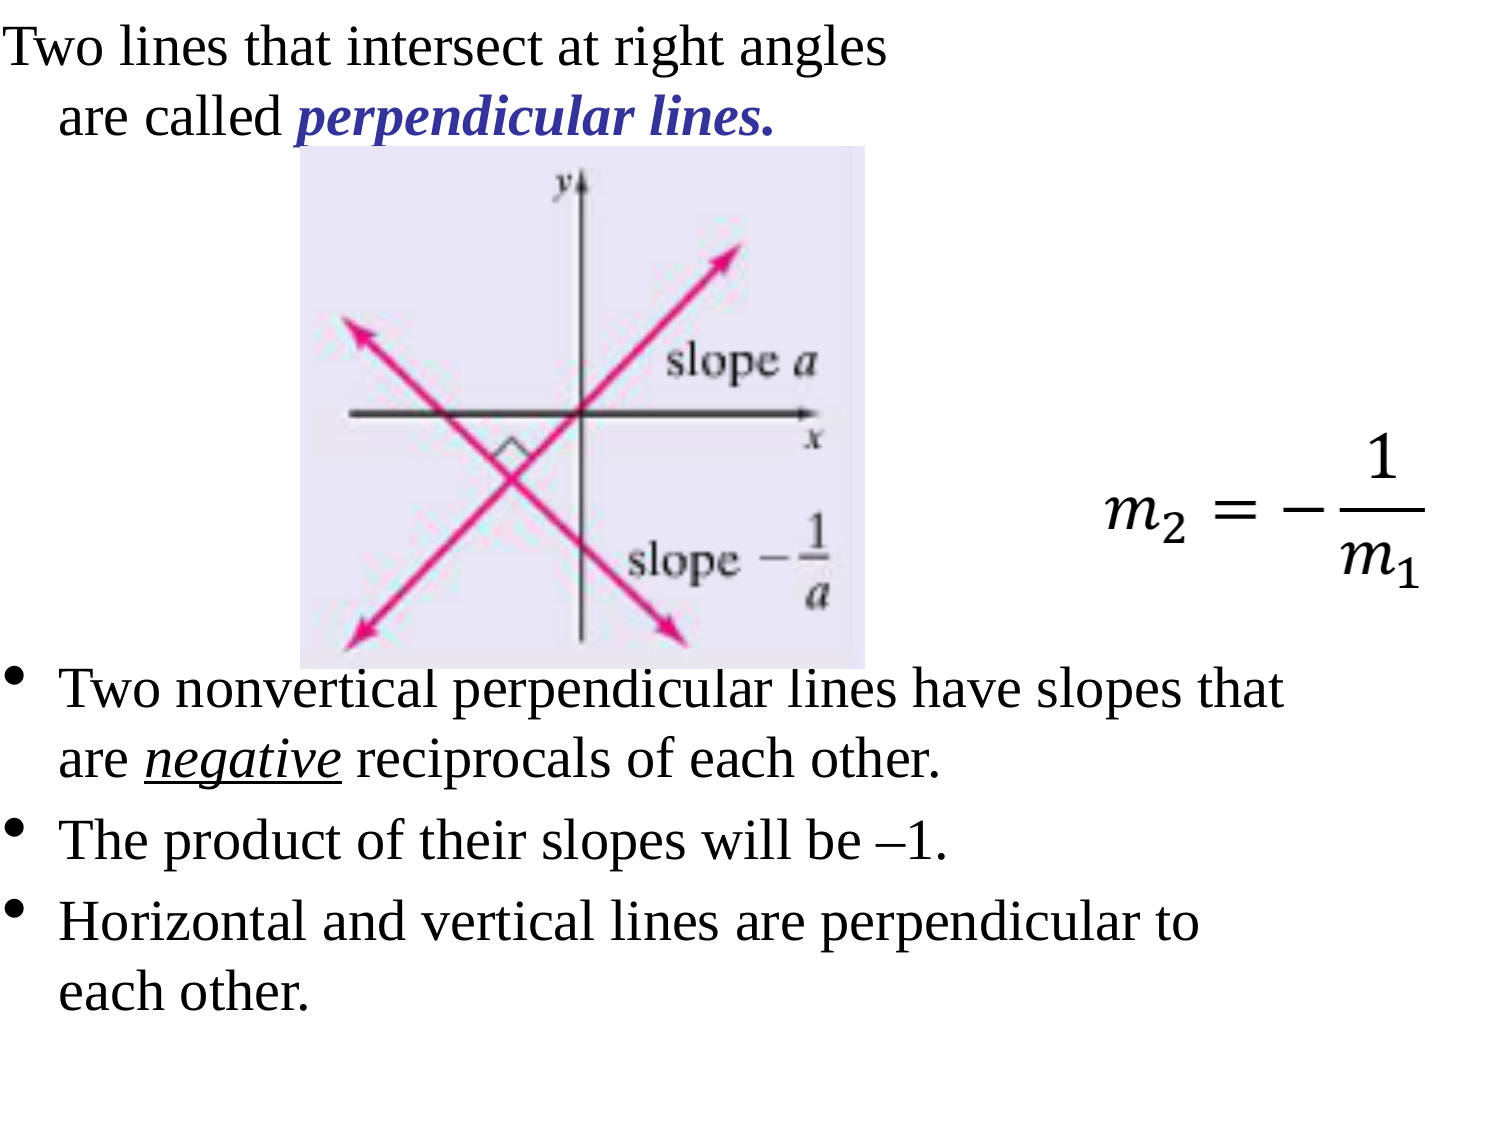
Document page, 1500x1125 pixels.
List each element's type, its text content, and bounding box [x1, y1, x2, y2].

list Two lines that intersect at right angles are called perpendicular lines. Two nonvertical perpendicular lines have slopes that are negative reciprocals of each other. The product of their slopes will be –1. Horizontal and vertical lines are perpendicular to each other. [0, 0, 1328, 918]
list [1058, 416, 1472, 625]
picture [299, 145, 866, 669]
